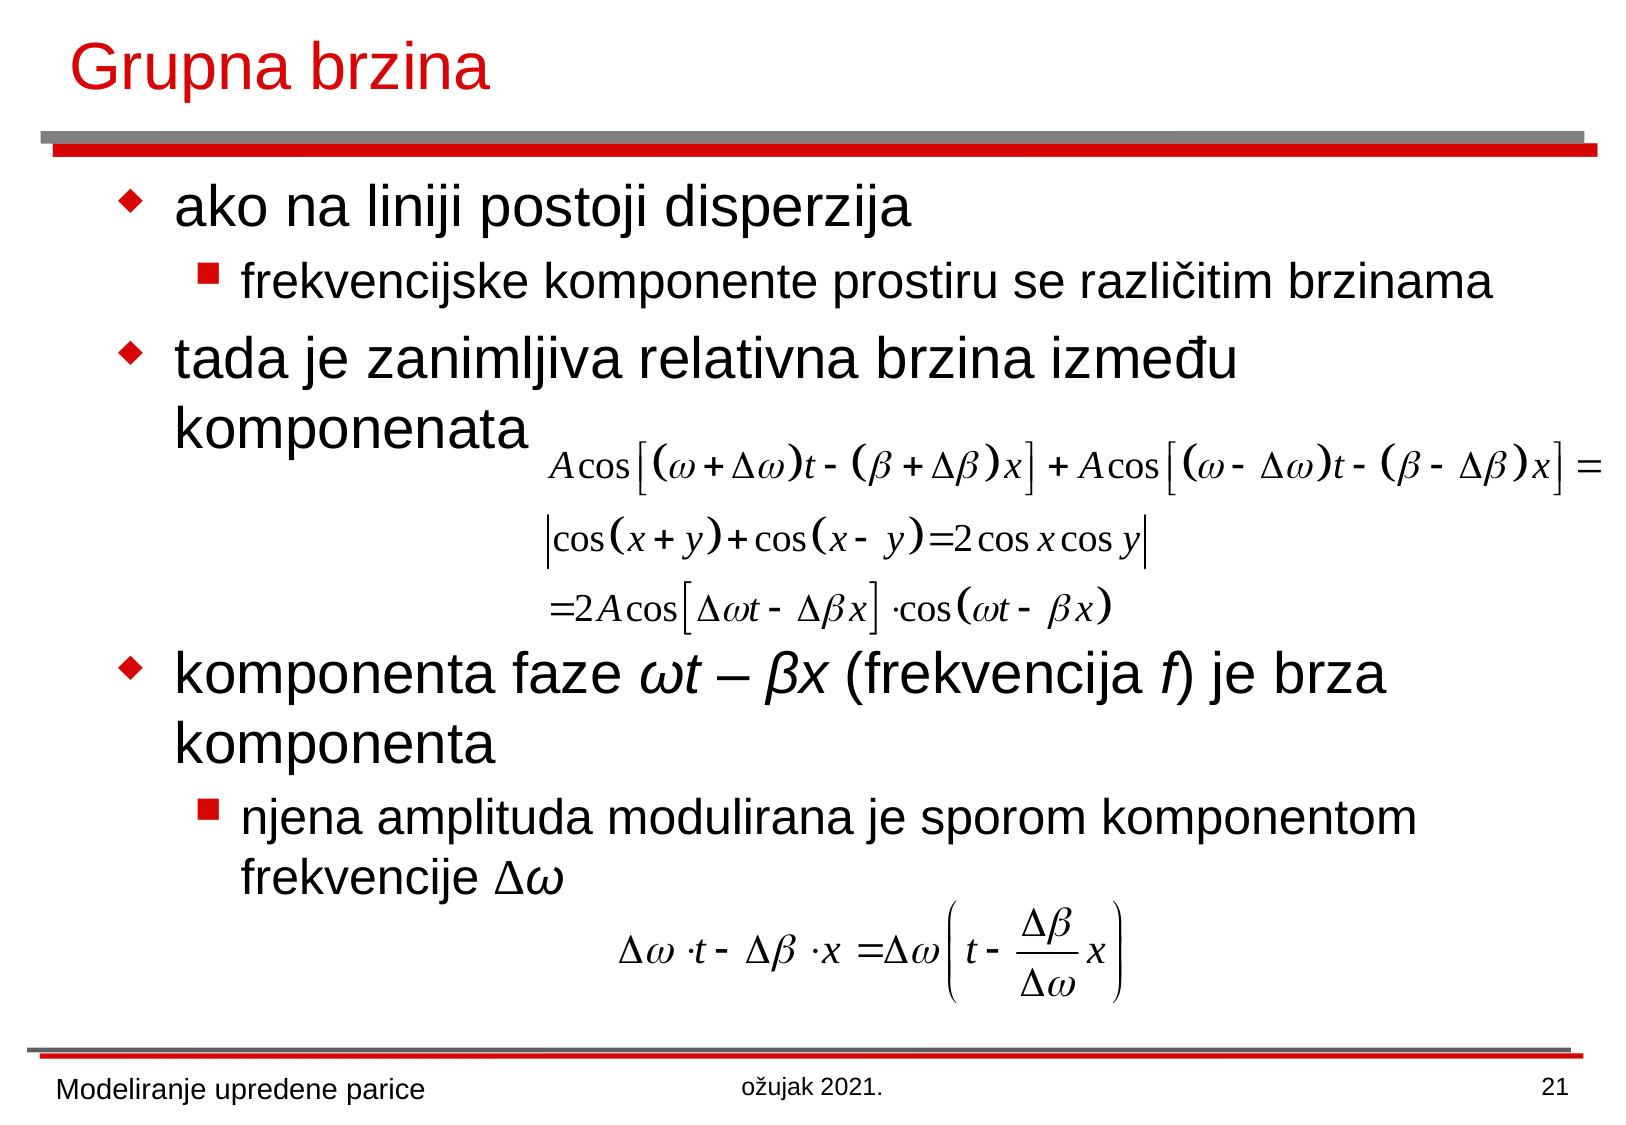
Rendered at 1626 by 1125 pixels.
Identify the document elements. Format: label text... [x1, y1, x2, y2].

slide_number ožujak 2021. [642, 1062, 982, 1125]
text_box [611, 893, 1144, 1013]
title Grupna brzina [53, 0, 1436, 126]
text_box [540, 432, 1613, 645]
footer Modeliranje upredene parice [40, 1062, 556, 1125]
slide_number 21 [1245, 1062, 1585, 1125]
list ako na liniji postoji disperzija frekvencijske komponente prostiru se različitim brzinama tada je zanimljiva relativna brzina između komponenata komponenta faze ωt – βx (frekvencija f) je brza komponenta njena amplituda modulirana je sporom komponentom frekvencije Δω [103, 160, 1546, 1036]
